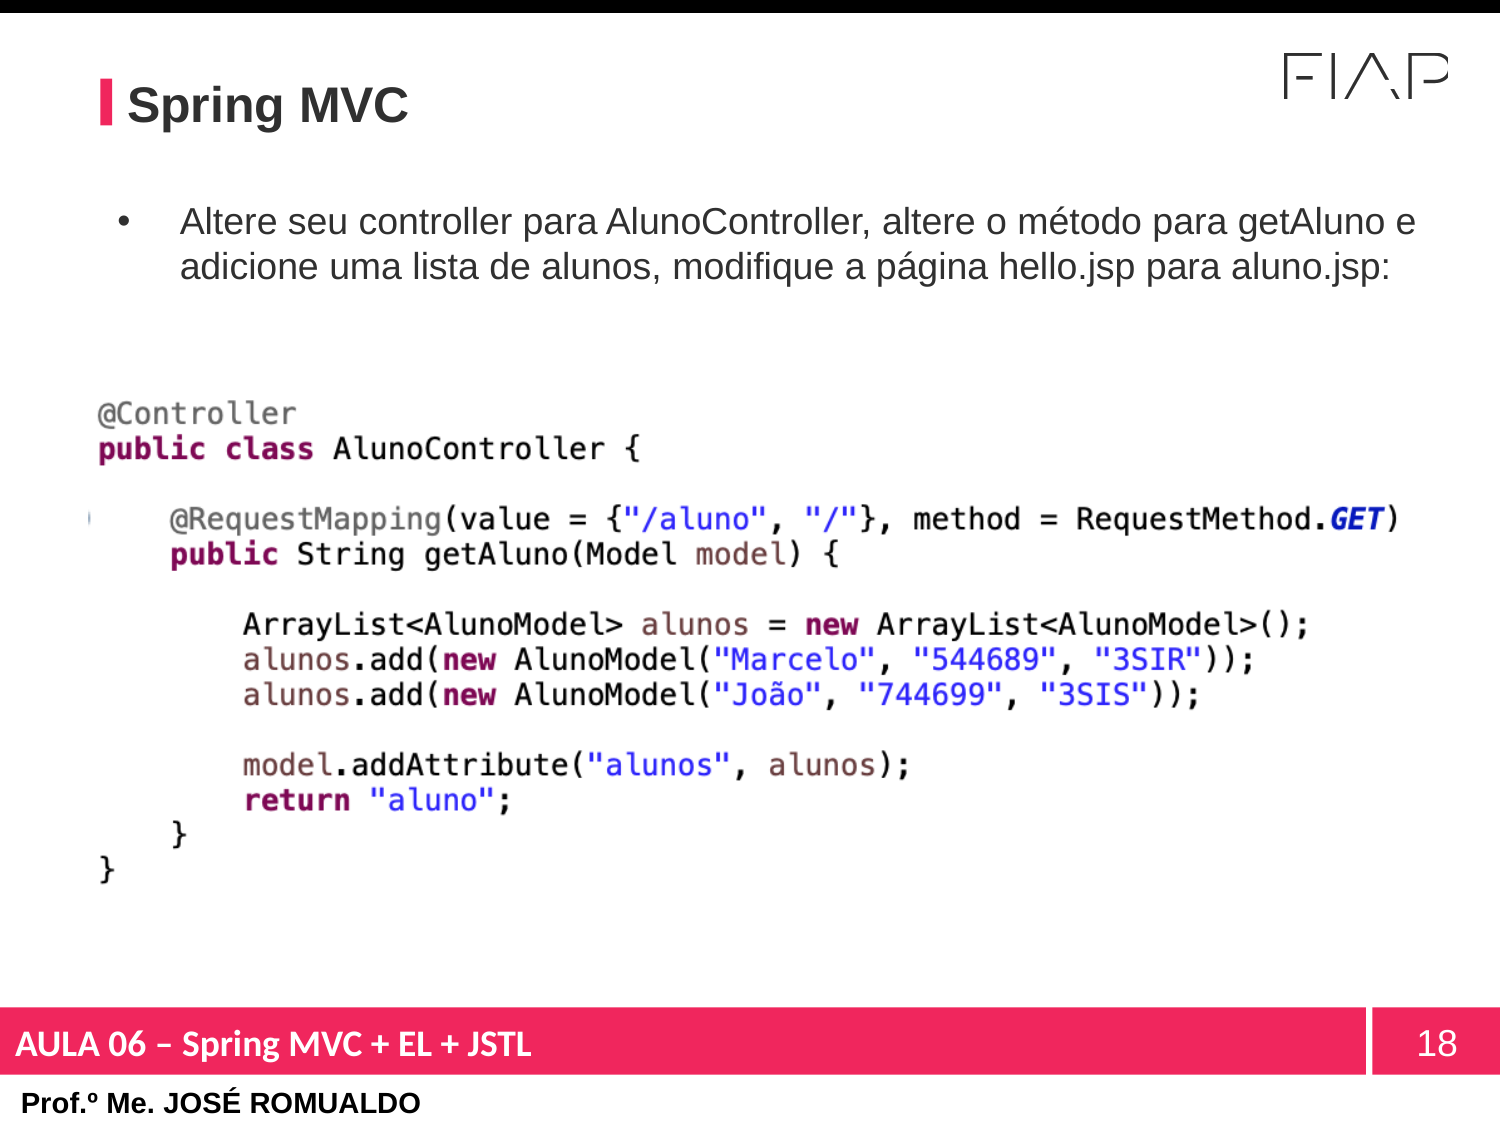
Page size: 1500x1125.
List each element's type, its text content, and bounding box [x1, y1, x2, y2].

list Altere seu controller para AlunoController, altere o método para getAluno e adicione uma lista de alunos, modifique a página hello.jsp para aluno.jsp: [89, 182, 1445, 342]
title Spring MVC [112, 45, 1425, 161]
picture [88, 389, 1435, 912]
picture [1425, 53, 1448, 99]
